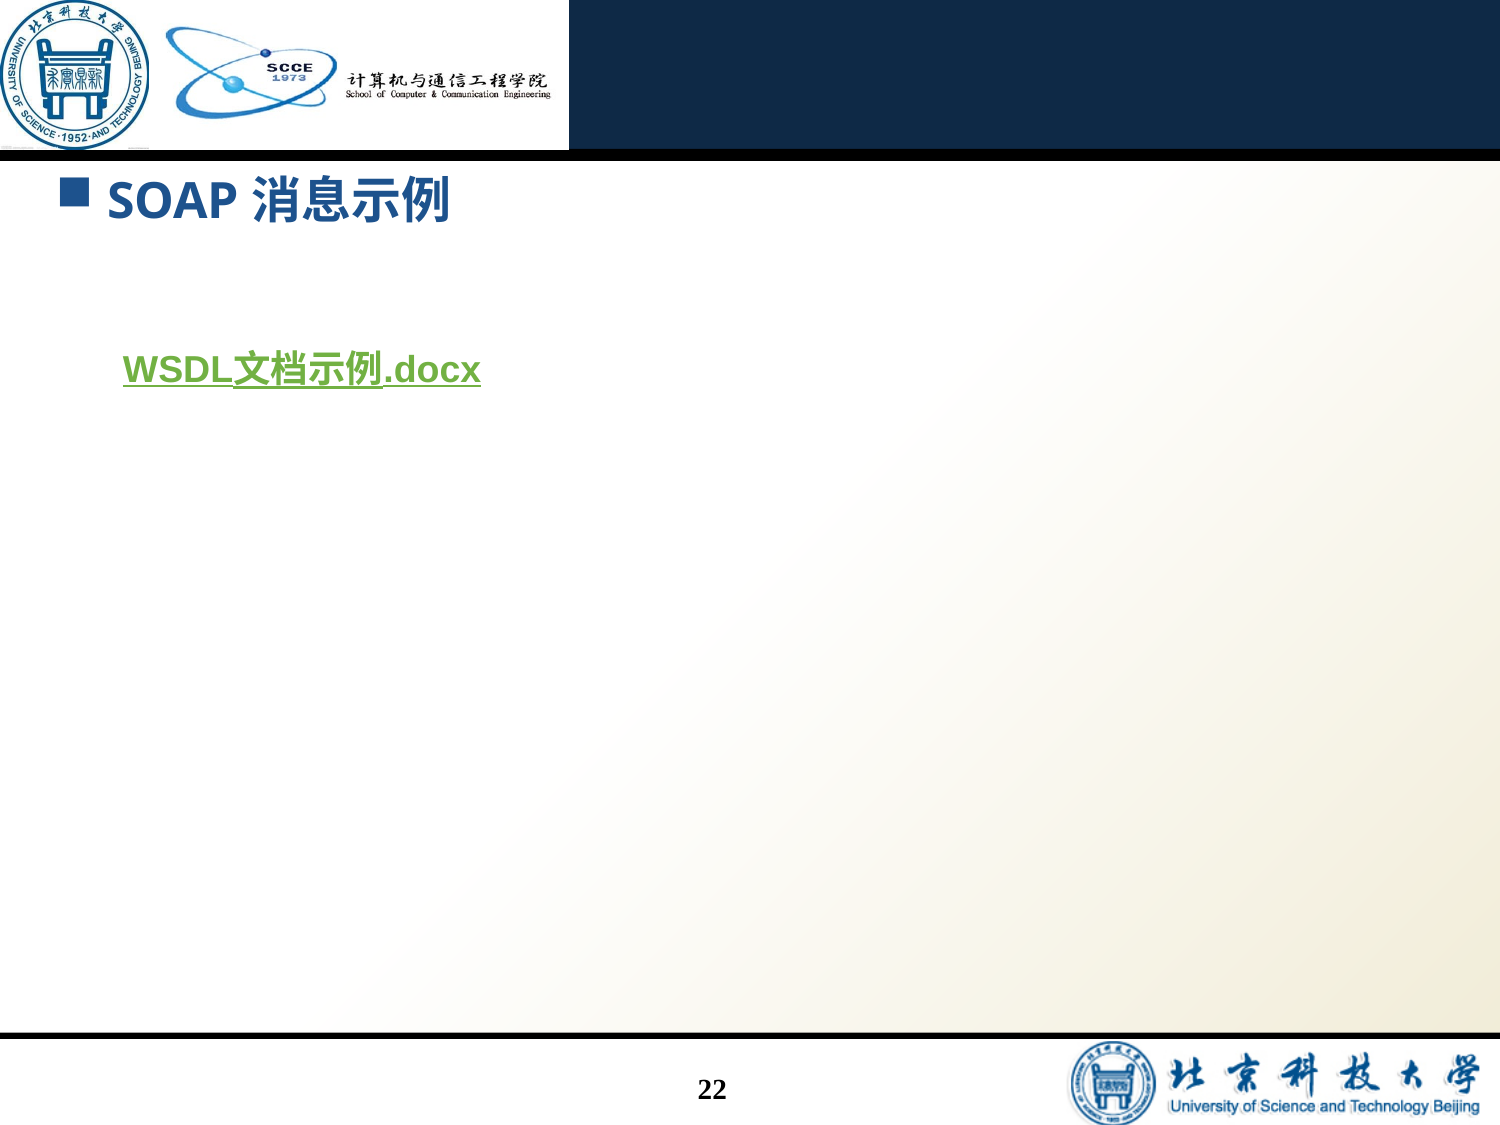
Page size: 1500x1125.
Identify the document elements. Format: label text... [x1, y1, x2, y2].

text_box SOAP消息示例 [41, 160, 1223, 236]
slide_number 22 [537, 1062, 888, 1111]
picture [0, 0, 569, 150]
text_box WSDL文档示例.docx [108, 338, 569, 408]
picture [1066, 1040, 1498, 1125]
